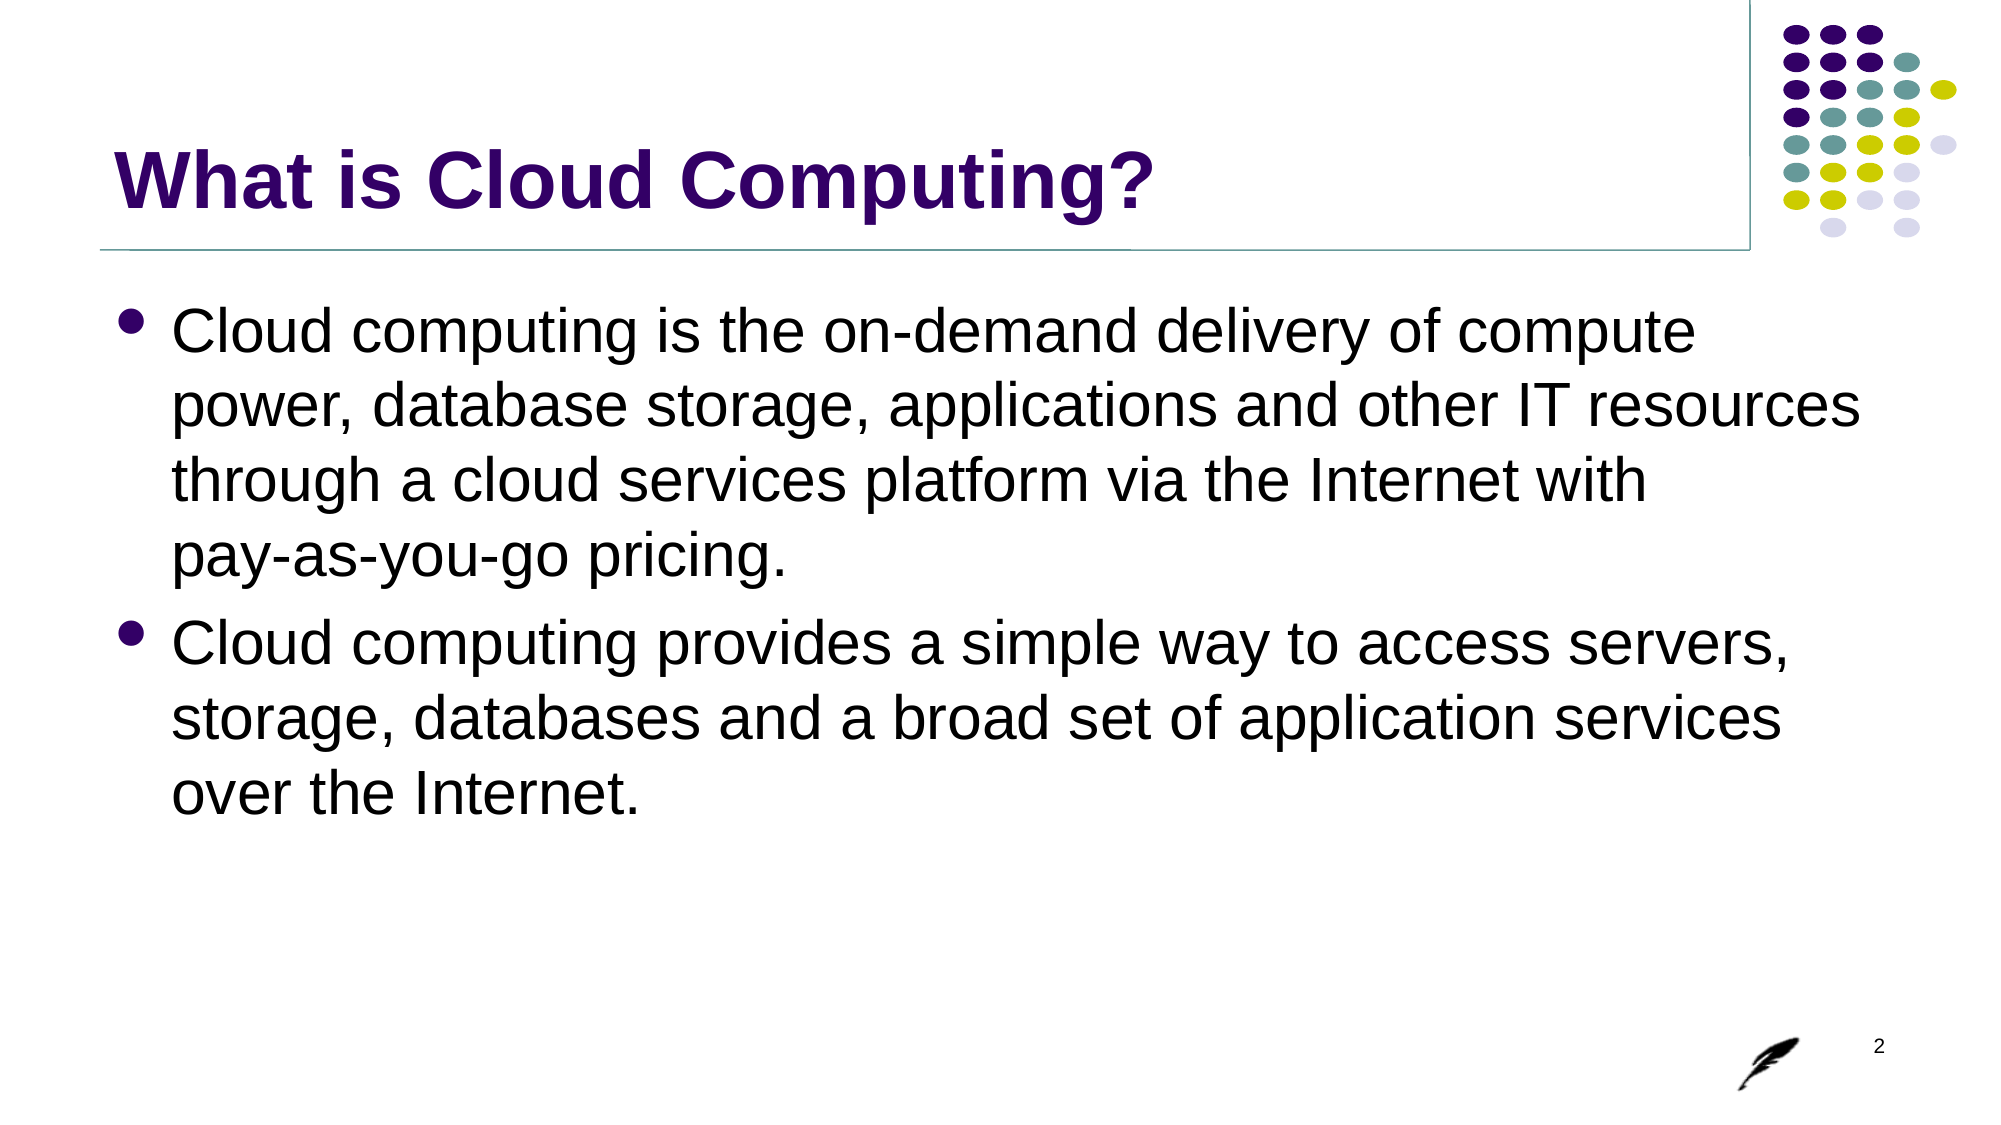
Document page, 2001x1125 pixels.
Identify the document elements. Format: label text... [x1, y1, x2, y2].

slide_number 2 [1433, 1025, 1900, 1100]
title What is Cloud Computing? [99, 20, 1750, 233]
list Cloud computing is the on-demand delivery of compute power, database storage, applications and other IT resources through a cloud services platform via the Internet with pay-as-you-go pricing. Cloud computing provides a simple way to access servers, storage, databases and a broad set of application services over the Internet. [99, 282, 1900, 1006]
